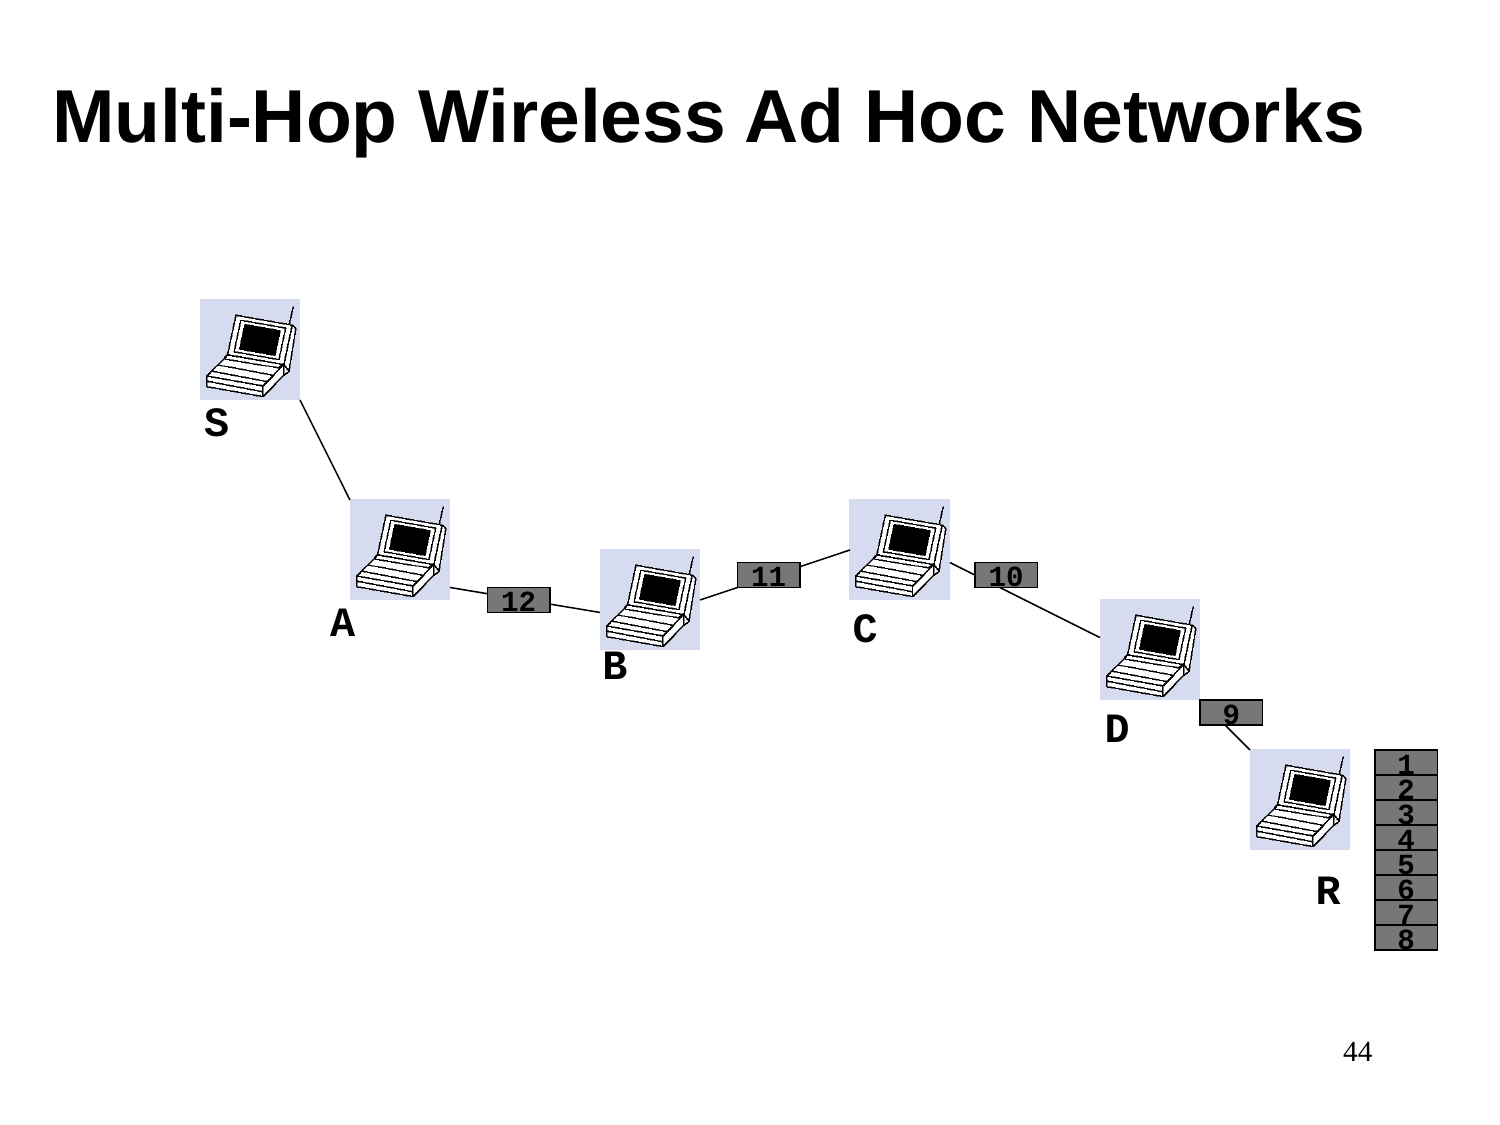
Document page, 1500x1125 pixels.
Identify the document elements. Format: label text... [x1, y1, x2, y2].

text_box 6 [1374, 875, 1438, 900]
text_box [1099, 599, 1201, 701]
text_box 5 [1374, 849, 1438, 875]
text_box 1 [1374, 750, 1438, 774]
text_box B [587, 630, 642, 696]
text_box R [1300, 855, 1356, 921]
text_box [349, 499, 451, 601]
text_box A [315, 587, 370, 653]
text_box 8 [1374, 924, 1438, 950]
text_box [199, 299, 301, 401]
text_box 12 [487, 587, 550, 613]
title Multi-Hop Wireless Ad Hoc Networks [37, 50, 1450, 175]
text_box 7 [1374, 900, 1438, 924]
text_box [849, 499, 951, 601]
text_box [1249, 749, 1351, 851]
text_box 44 [1074, 1024, 1388, 1100]
text_box C [837, 592, 893, 658]
text_box 4 [1374, 825, 1438, 849]
text_box 11 [737, 562, 800, 588]
text_box 9 [1199, 699, 1263, 725]
text_box 10 [974, 562, 1038, 588]
text_box S [189, 387, 244, 453]
text_box D [1089, 692, 1145, 758]
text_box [599, 549, 701, 651]
text_box 3 [1374, 800, 1438, 825]
text_box 2 [1374, 774, 1438, 800]
